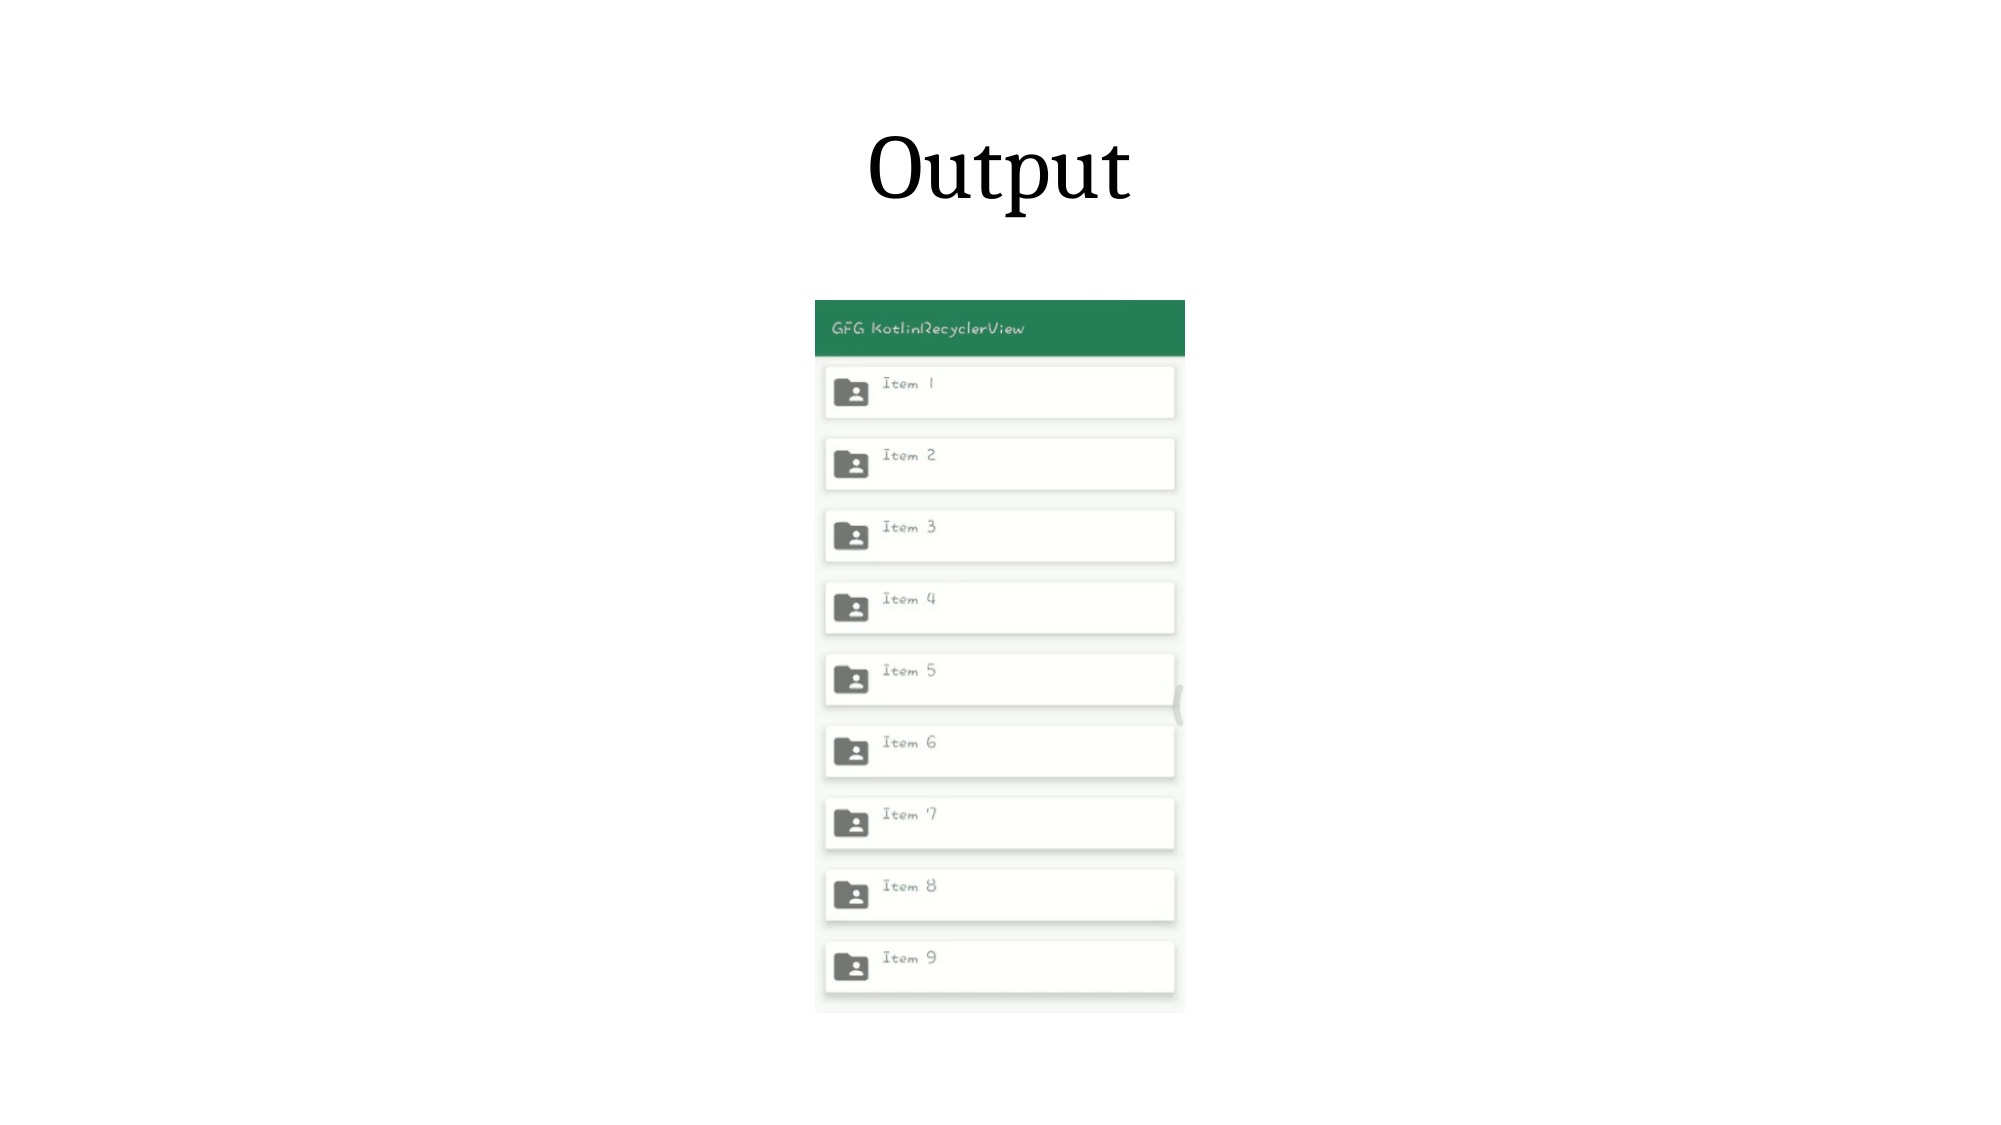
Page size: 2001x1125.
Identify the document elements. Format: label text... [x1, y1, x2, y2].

title Output [137, 59, 1863, 278]
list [814, 299, 1186, 1014]
